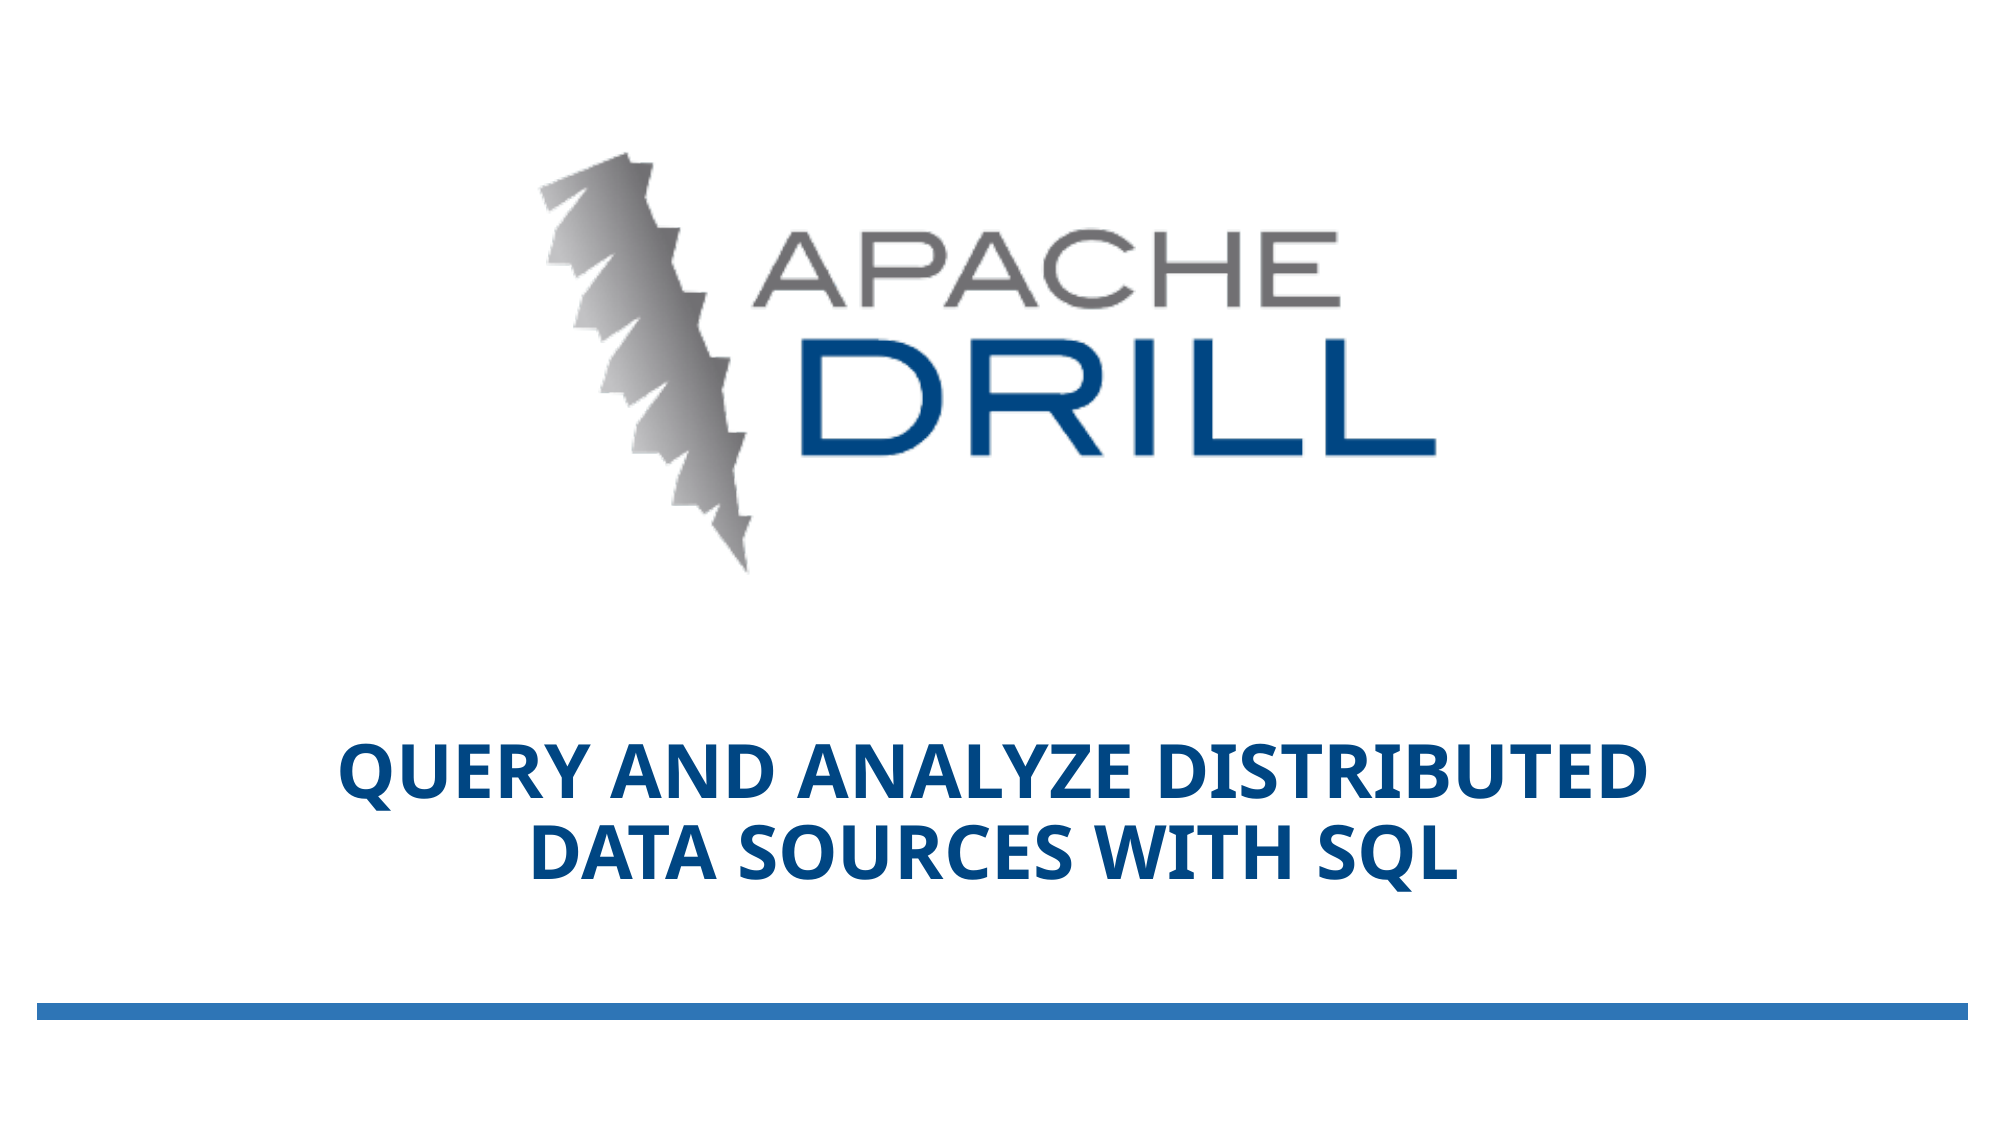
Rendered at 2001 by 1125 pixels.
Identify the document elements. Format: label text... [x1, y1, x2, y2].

title QUERY AND ANALYZE DISTRIBUTED DATA SOURCES WITH SQL [259, 705, 1729, 904]
picture [524, 116, 1450, 596]
